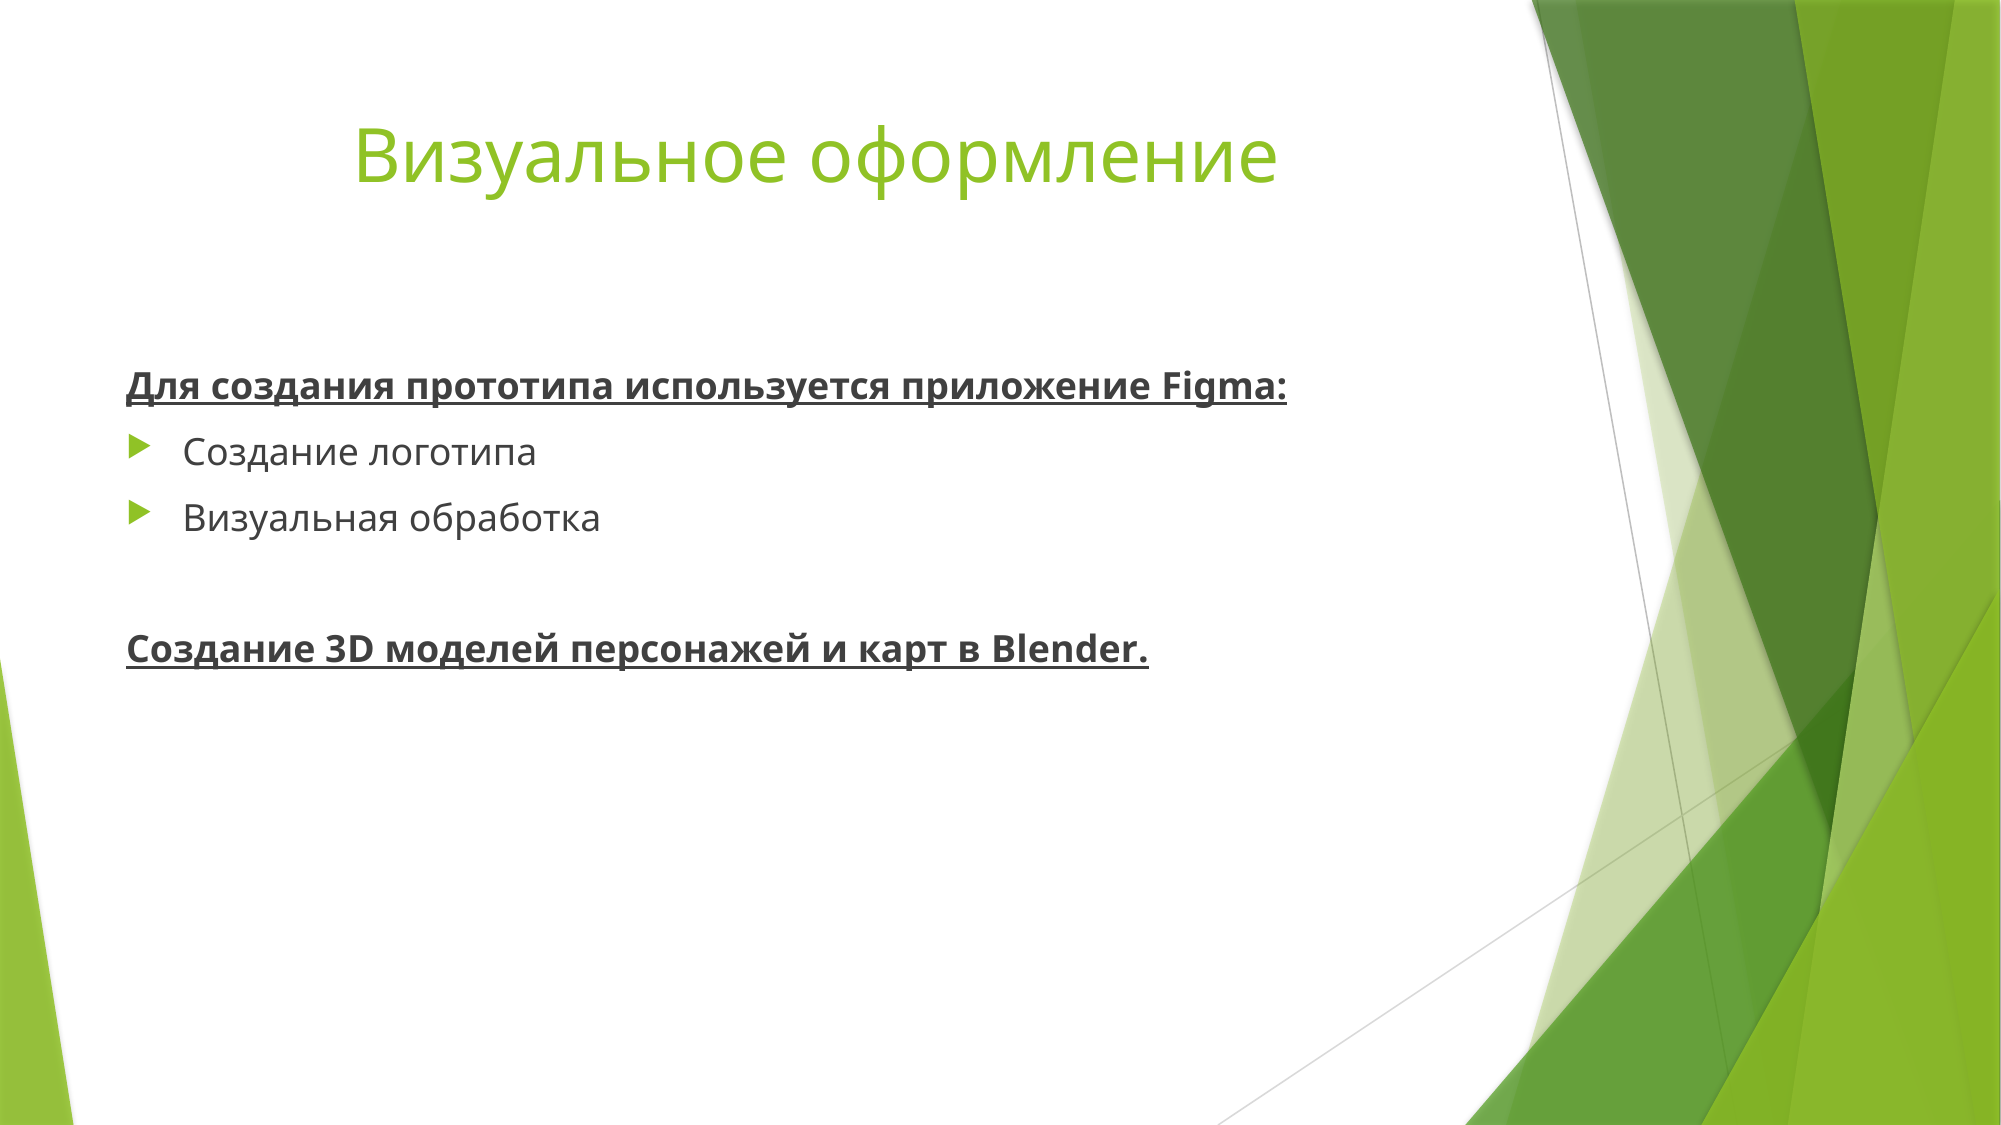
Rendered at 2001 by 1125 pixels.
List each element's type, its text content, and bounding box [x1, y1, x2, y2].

title Визуальное оформление [111, 99, 1522, 317]
list Для создания прототипа используется приложение Figma: Создание логотипа Визуальная обработка Создание 3D моделей персонажей и карт в Blender. [111, 354, 1522, 992]
